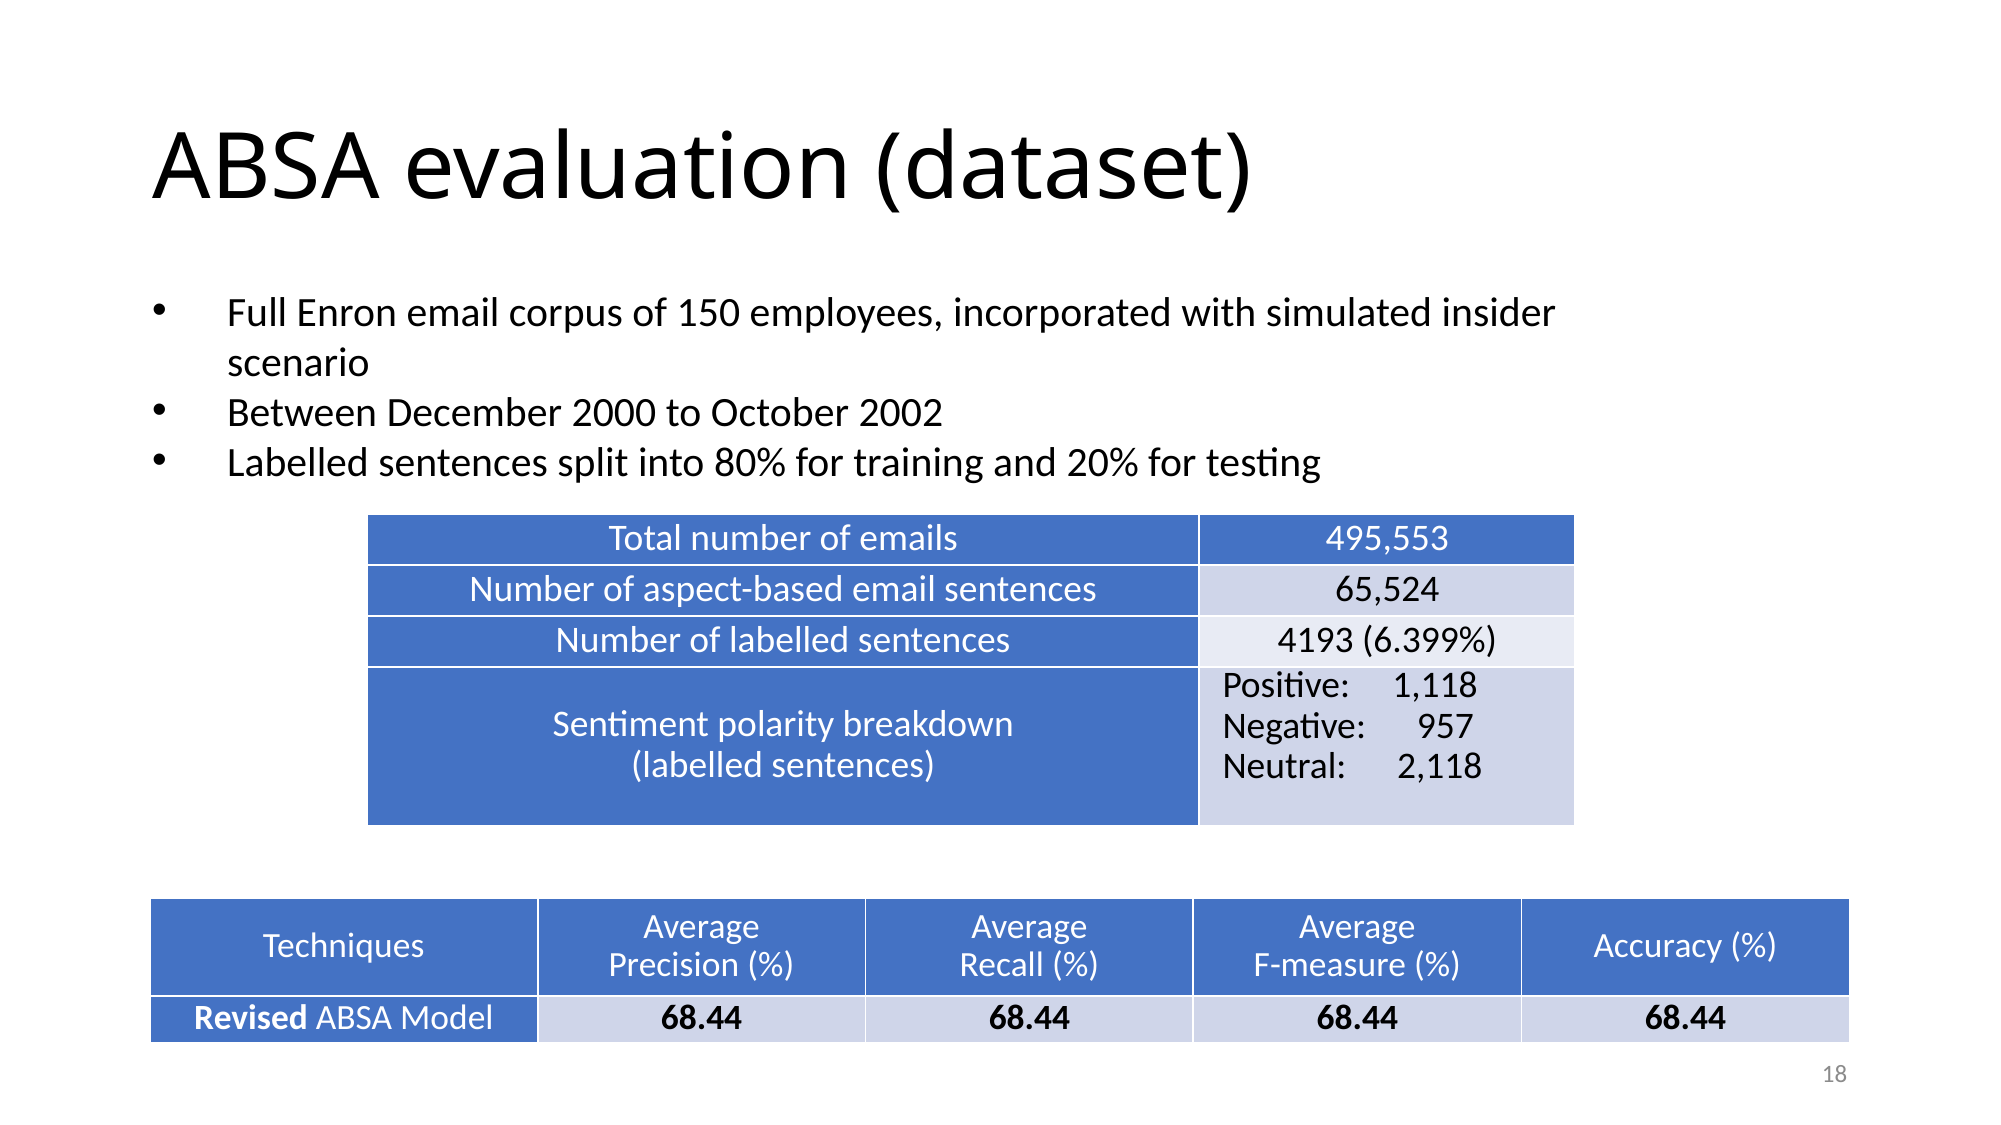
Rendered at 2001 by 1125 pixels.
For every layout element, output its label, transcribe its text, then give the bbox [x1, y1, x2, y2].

table_header Accuracy (%) [1522, 899, 1849, 995]
table_cell 68.44 [1194, 997, 1521, 1042]
table_cell 68.44 [1522, 997, 1849, 1042]
table_header Average Recall (%) [866, 899, 1192, 995]
table_cell Number of labelled sentences [368, 617, 1198, 666]
table_cell 68.44 [539, 997, 865, 1042]
table_cell Sentiment polarity breakdown (labelled sentences) [368, 668, 1198, 825]
table_header Average F-measure (%) [1194, 899, 1521, 995]
table_header Average Precision (%) [539, 899, 865, 995]
table_header Total number of emails [368, 515, 1198, 564]
table_header 495,553 [1200, 515, 1574, 564]
title ABSA evaluation (dataset) [137, 59, 1863, 278]
table_cell 68.44 [866, 997, 1192, 1042]
slide_number 18 [1412, 1042, 1863, 1103]
table_cell 65,524 [1200, 566, 1574, 615]
table_cell Positive: 1,118 Negative: 957 Neutral: 2,118 [1200, 668, 1574, 825]
table_header Techniques [151, 899, 537, 995]
text_box Full Enron email corpus of 150 employees, incorporated with simulated insider scenario Between December 2000 to October 2002 Labelled sentences split into 80% for training and 20% for testing [137, 277, 1682, 493]
table_cell 4193 (6.399%) [1200, 617, 1574, 666]
table_cell Revised ABSA Model [151, 997, 537, 1042]
table_cell Number of aspect-based email sentences [368, 566, 1198, 615]
